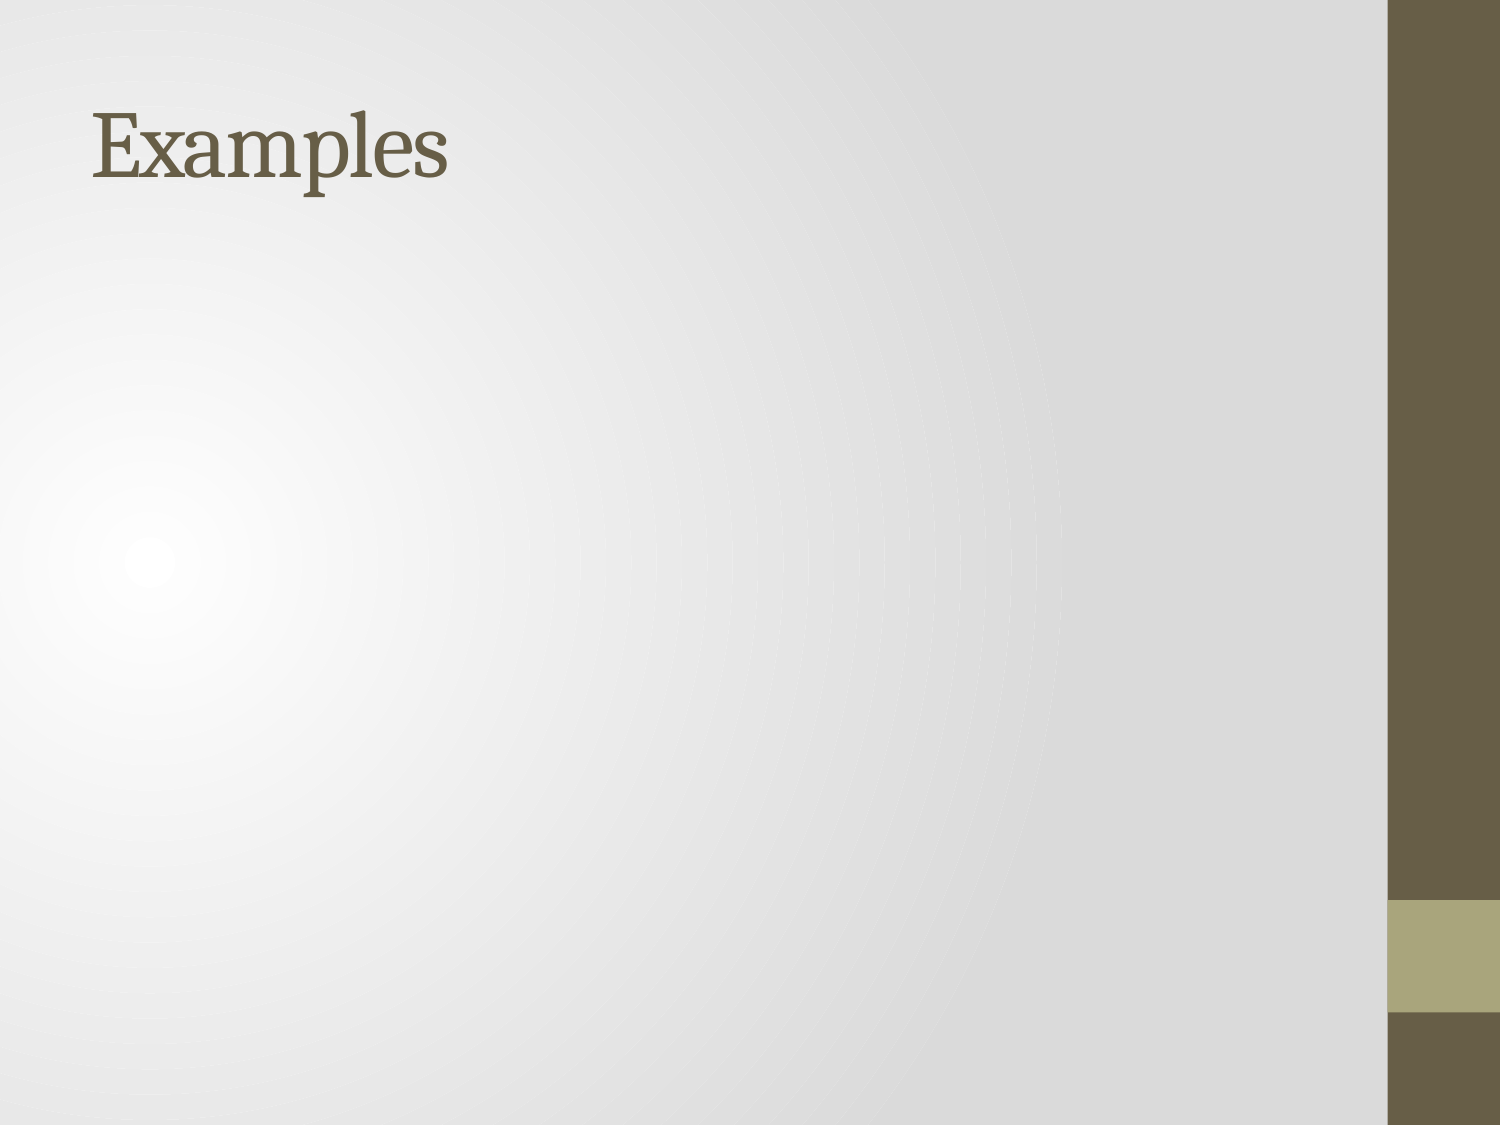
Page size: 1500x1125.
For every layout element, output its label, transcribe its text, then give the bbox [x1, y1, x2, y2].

title Examples [75, 45, 1325, 233]
